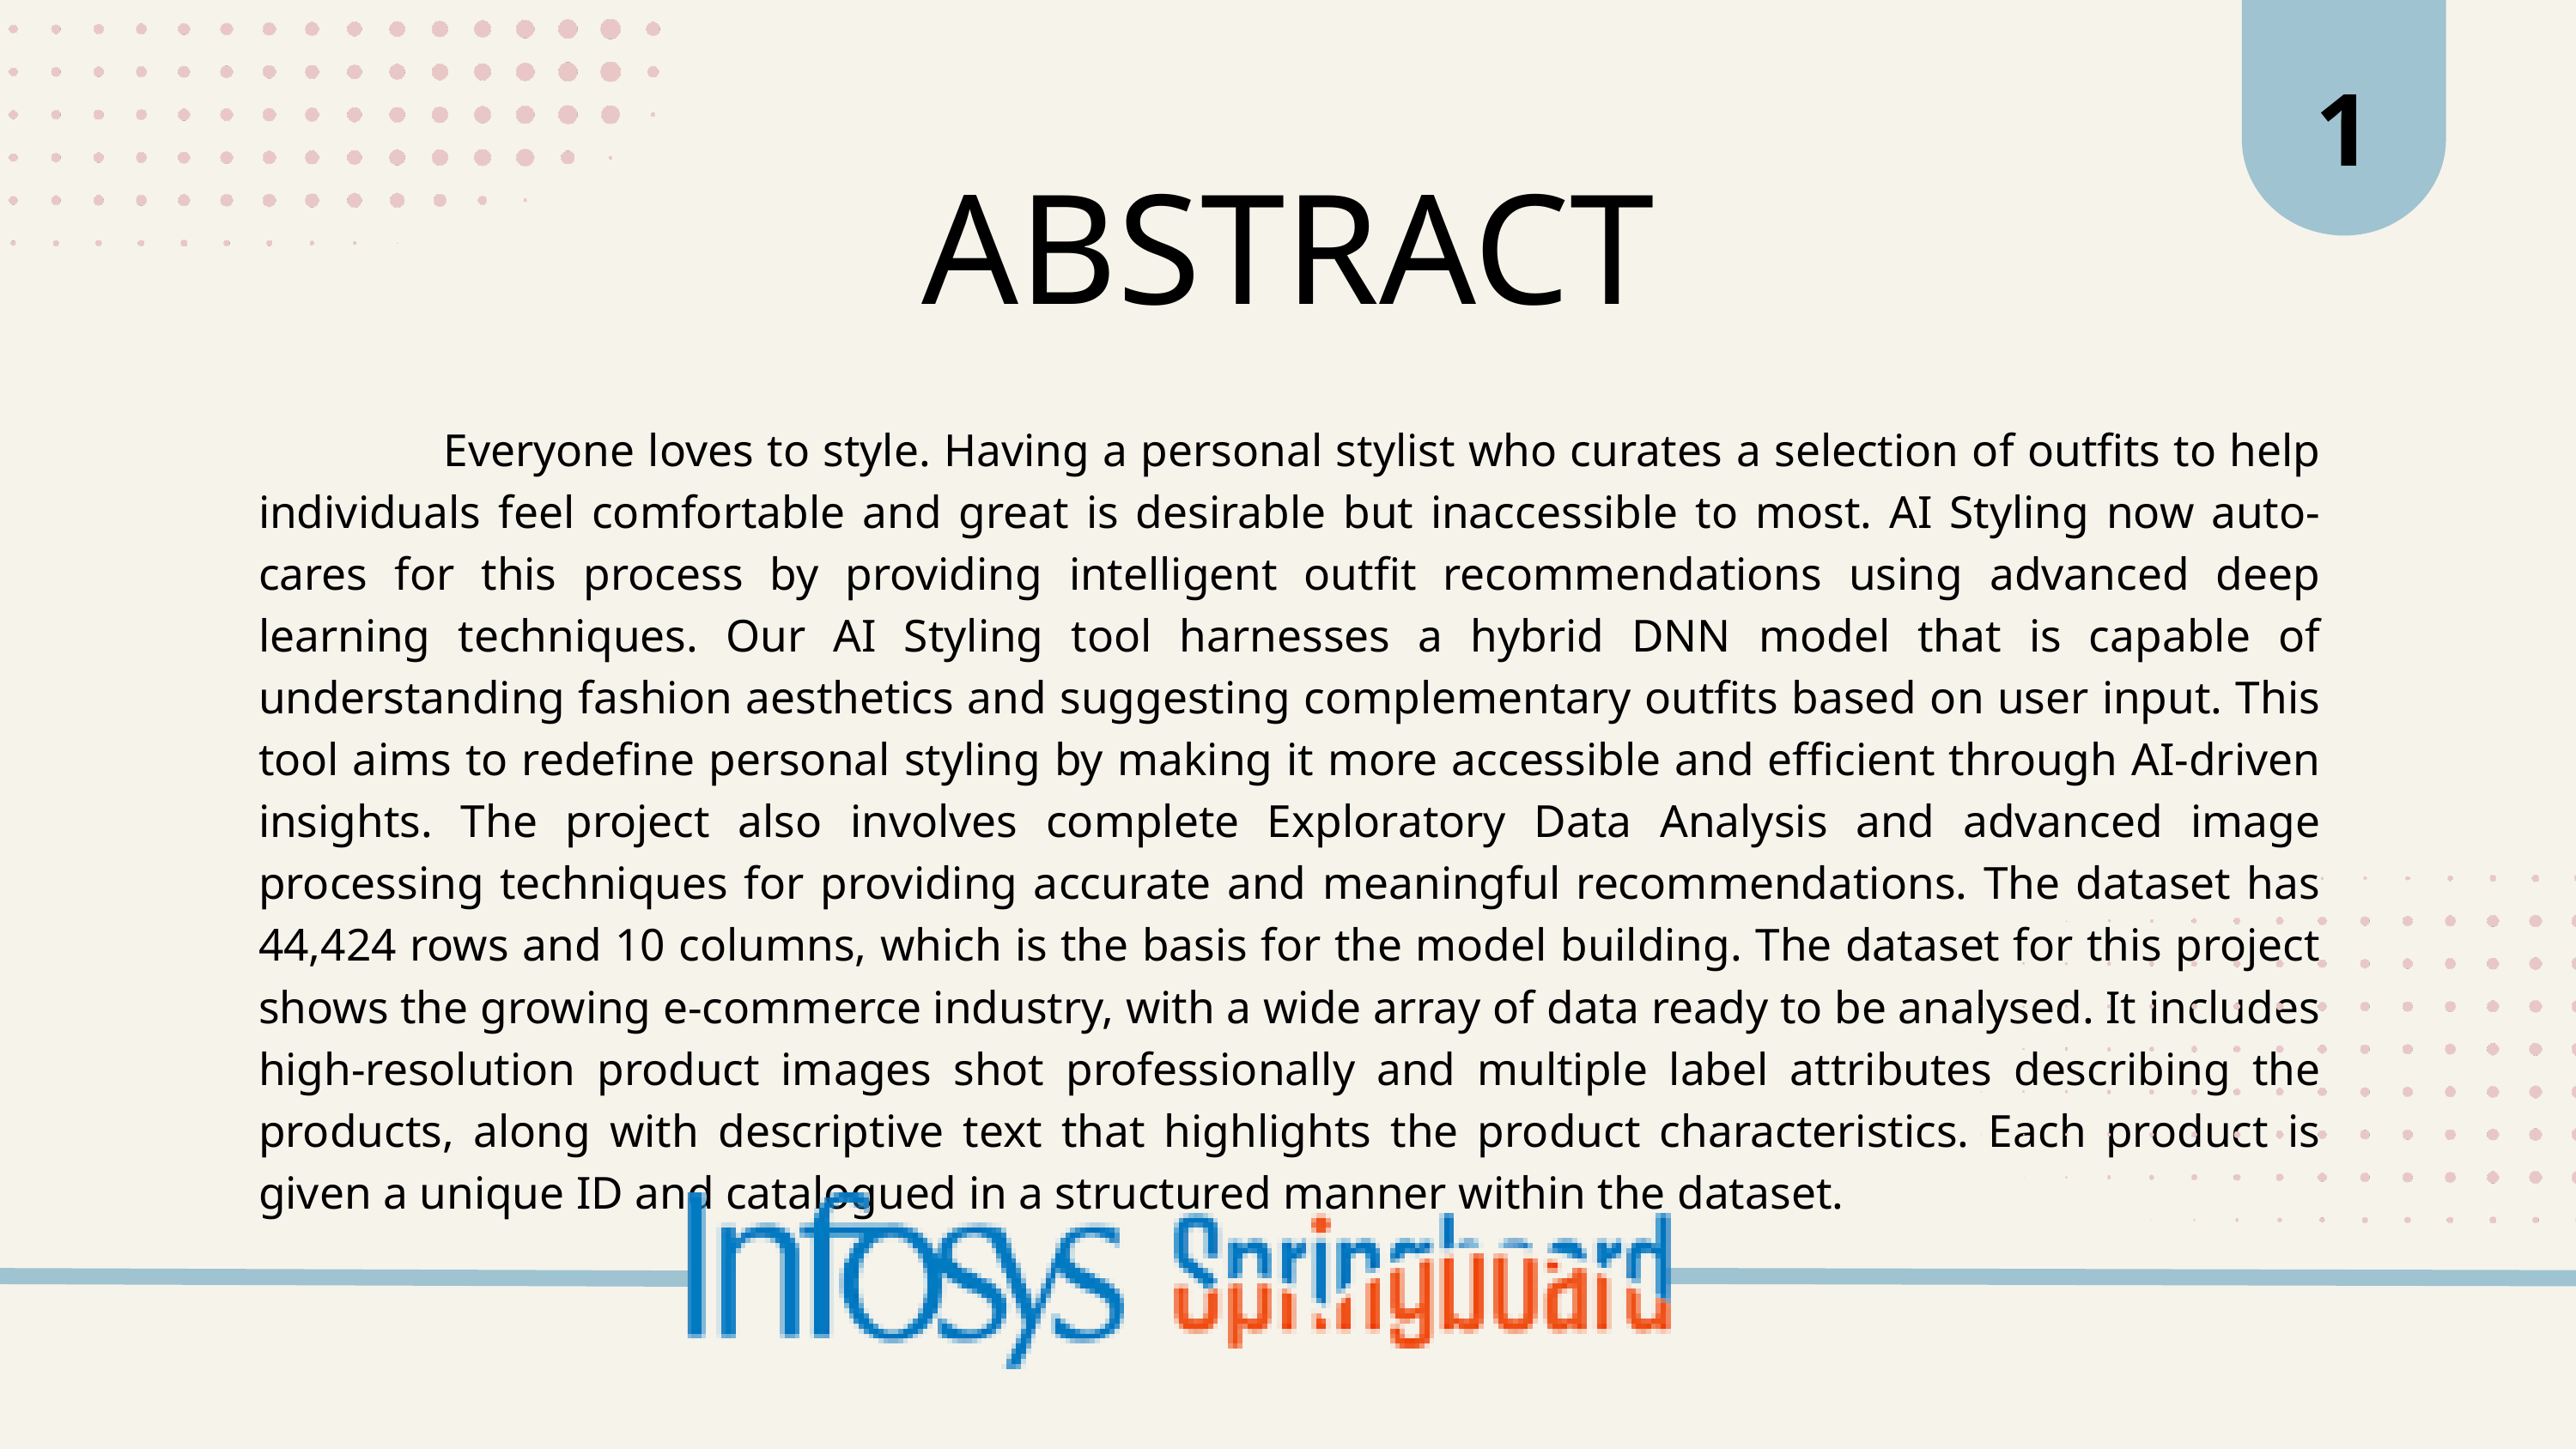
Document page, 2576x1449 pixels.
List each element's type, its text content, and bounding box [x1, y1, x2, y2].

text_box ABSTRACT [359, 122, 2216, 336]
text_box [2233, 0, 2455, 236]
text_box Everyone loves to style. Having a personal stylist who curates a selection of outfits to help individuals feel comfortable and great is desirable but inaccessible to most. AI Styling now auto-cares for this process by providing intelligent outfit recommendations using advanced deep learning techniques. Our AI Styling tool harnesses a hybrid DNN model that is capable of understanding fashion aesthetics and suggesting complementary outfits based on user input. This tool aims to redefine personal styling by making it more accessible and efficient through AI-driven insights. The project also involves complete Exploratory Data Analysis and advanced image processing techniques for providing accurate and meaningful recommendations. The dataset has 44,424 rows and 10 columns, which is the basis for the model building. The dataset for this project shows the growing e-commerce industry, with a wide array of data ready to be analysed. It includes high-resolution product images shot professionally and multiple label attributes describing the products, along with descriptive text that highlights the product characteristics. Each product is given a unique ID and catalogued in a structured manner within the dataset. [258, 413, 2324, 1322]
text_box [1938, 874, 2576, 1223]
text_box [687, 1183, 1671, 1374]
text_box [0, 0, 660, 246]
